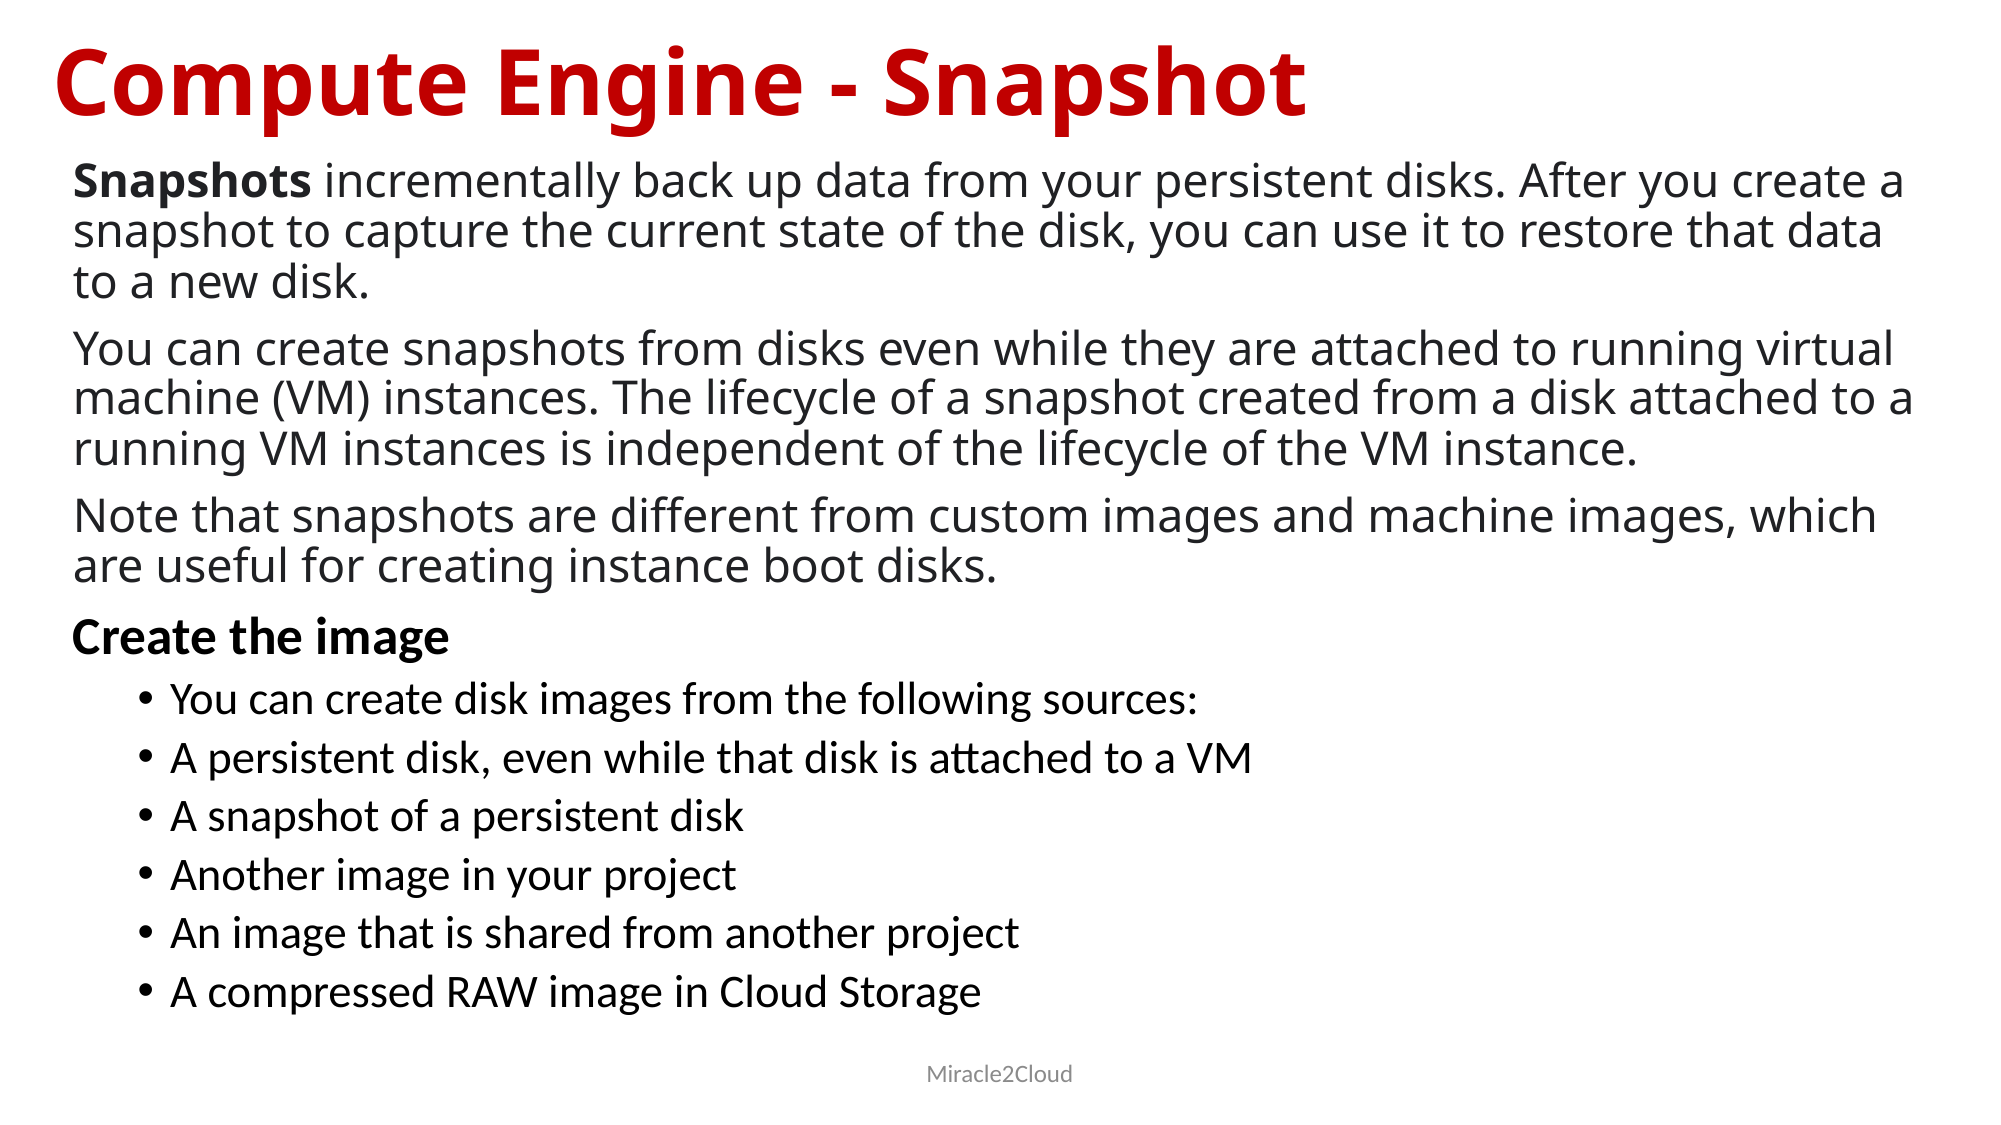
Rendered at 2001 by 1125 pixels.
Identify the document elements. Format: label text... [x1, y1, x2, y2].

title Compute Engine - Snapshot [37, 22, 1763, 150]
list Snapshots incrementally back up data from your persistent disks. After you create a snapshot to capture the current state of the disk, you can use it to restore that data to a new disk. You can create snapshots from disks even while they are attached to running virtual machine (VM) instances. The lifecycle of a snapshot created from a disk attached to a running VM instances is independent of the lifecycle of the VM instance. Note that snapshots are different from custom images and machine images, which are useful for creating instance boot disks. Create the image You can create disk images from the following sources: A persistent disk, even while that disk is attached to a VM A snapshot of a persistent disk Another image in your project An image that is shared from another project A compressed RAW image in Cloud Storage [57, 149, 1938, 1082]
footer Miracle2Cloud [662, 1042, 1338, 1103]
